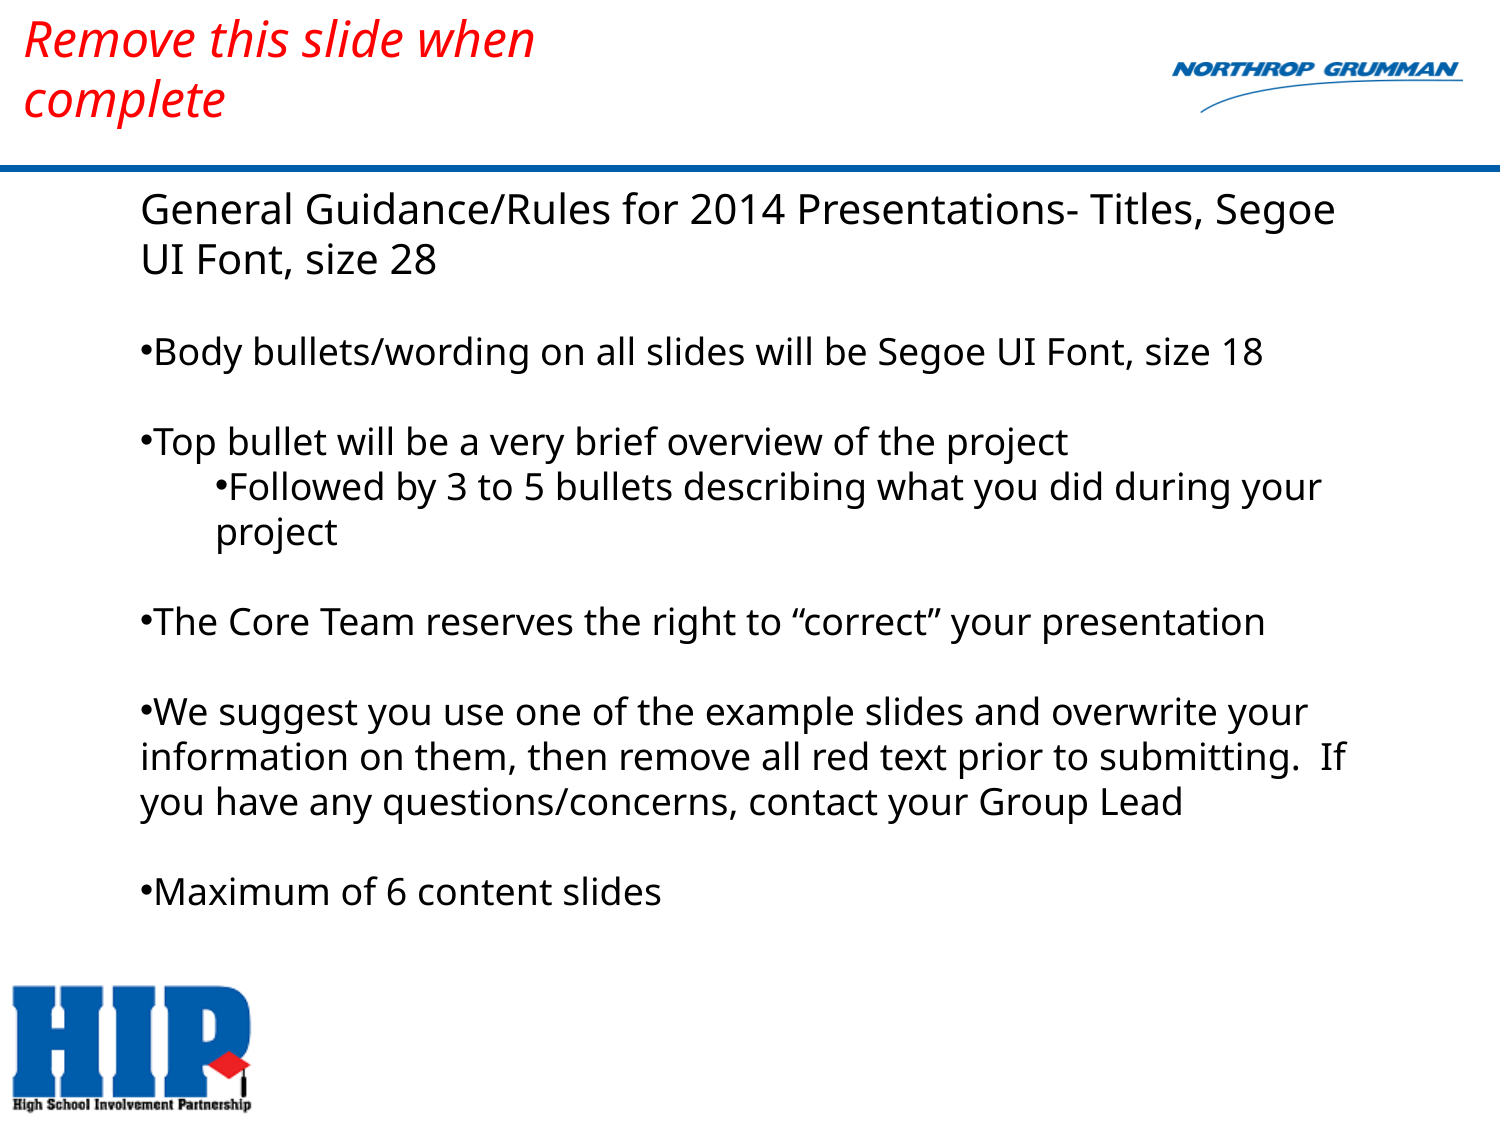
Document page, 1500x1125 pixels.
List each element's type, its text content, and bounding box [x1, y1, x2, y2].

picture [5, 981, 256, 1118]
text_box Remove this slide when complete [9, 0, 757, 76]
picture [1172, 62, 1463, 113]
text_box General Guidance/Rules for 2014 Presentations- Titles, Segoe UI Font, size 28 Body bullets/wording on all slides will be Segoe UI Font, size 18 Top bullet will be a very brief overview of the project Followed by 3 to 5 bullets describing what you did during your project The Core Team reserves the right to “correct” your presentation We suggest you use one of the example slides and overwrite your information on them, then remove all red text prior to submitting. If you have any questions/concerns, contact your Group Lead Maximum of 6 content slides [124, 174, 1388, 928]
